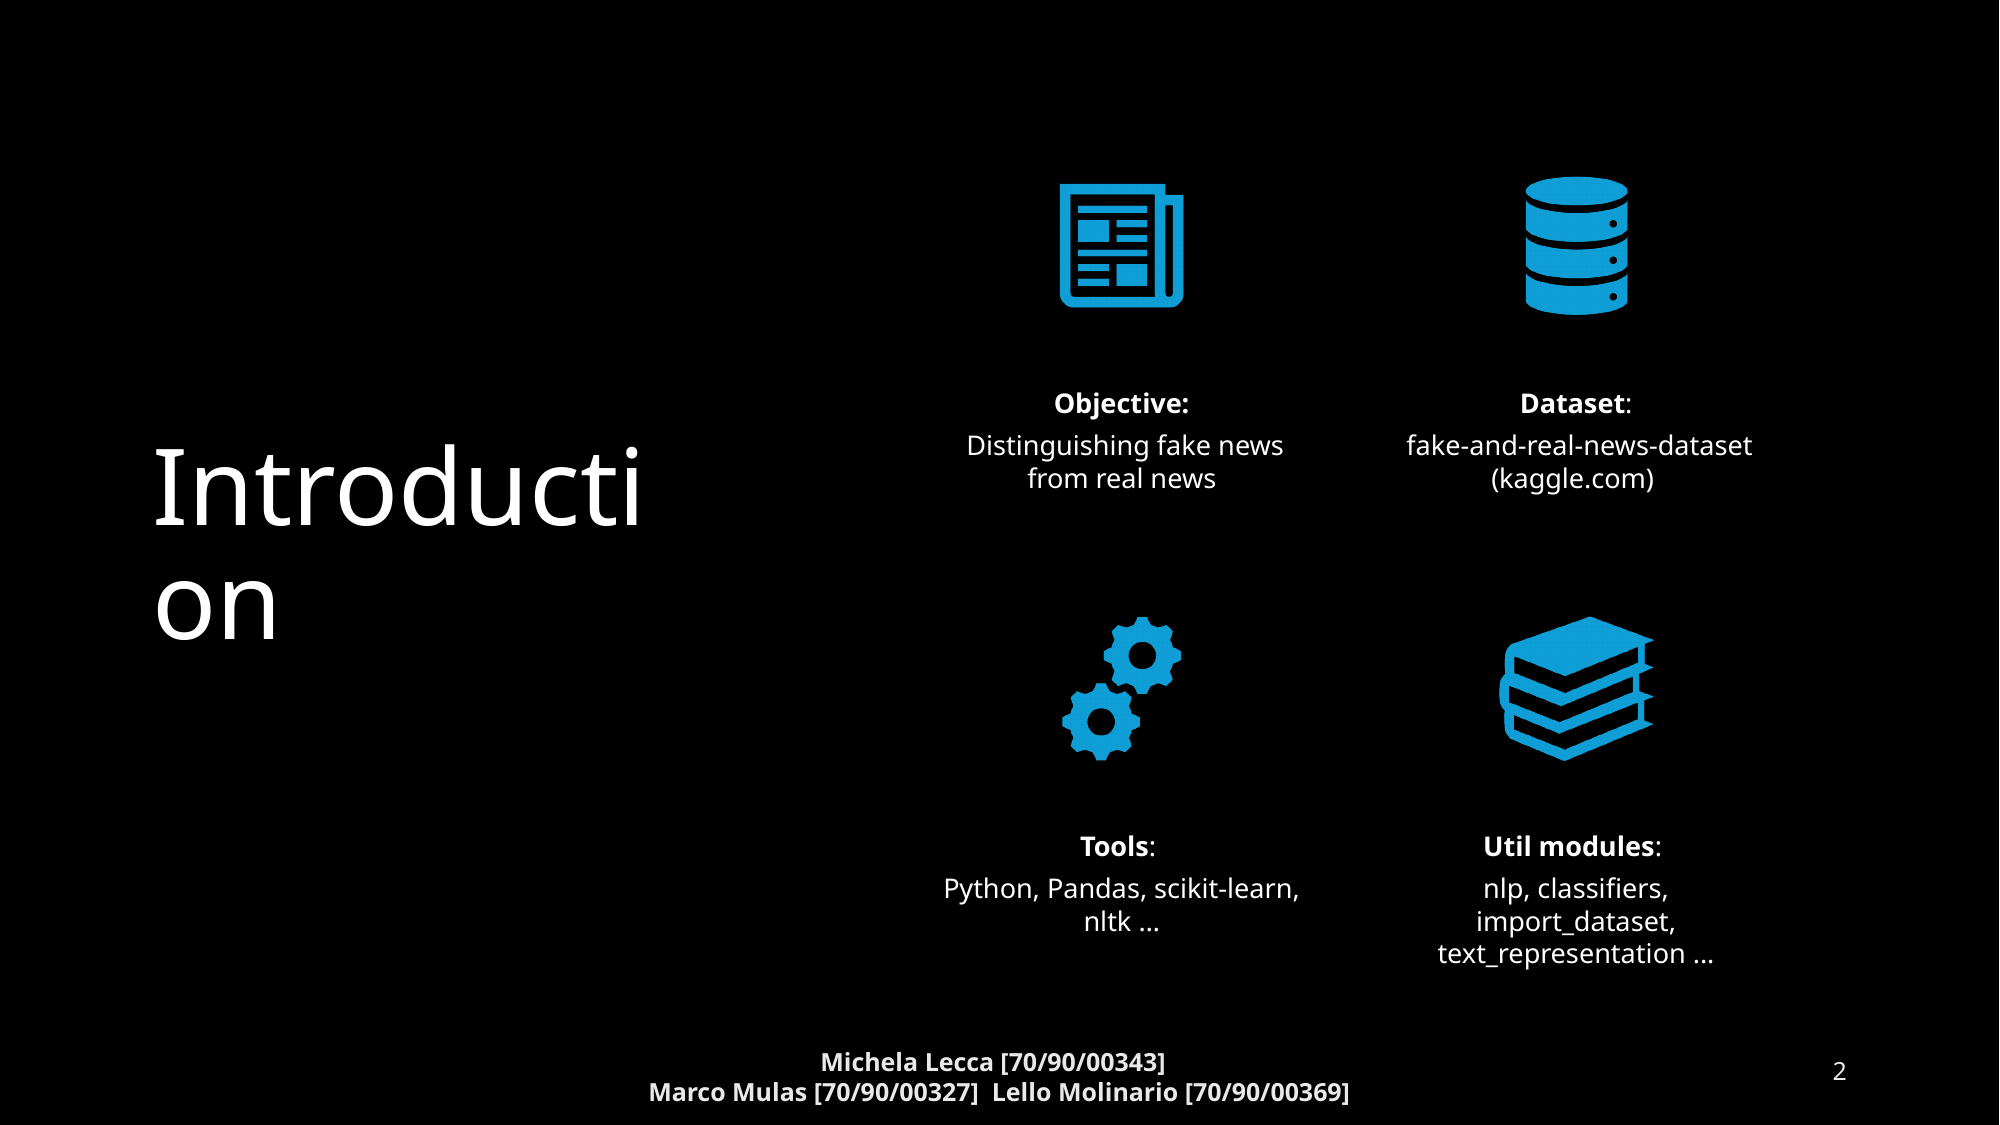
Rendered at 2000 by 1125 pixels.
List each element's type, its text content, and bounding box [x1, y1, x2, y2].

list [834, 101, 1863, 1006]
footer Michela Lecca [70/90/00343] Marco Mulas [70/90/00327] Lello Molinario [70/90/00369] [571, 1046, 1428, 1107]
slide_number 2 [1412, 1042, 1862, 1103]
title Introduction [137, 91, 691, 1005]
